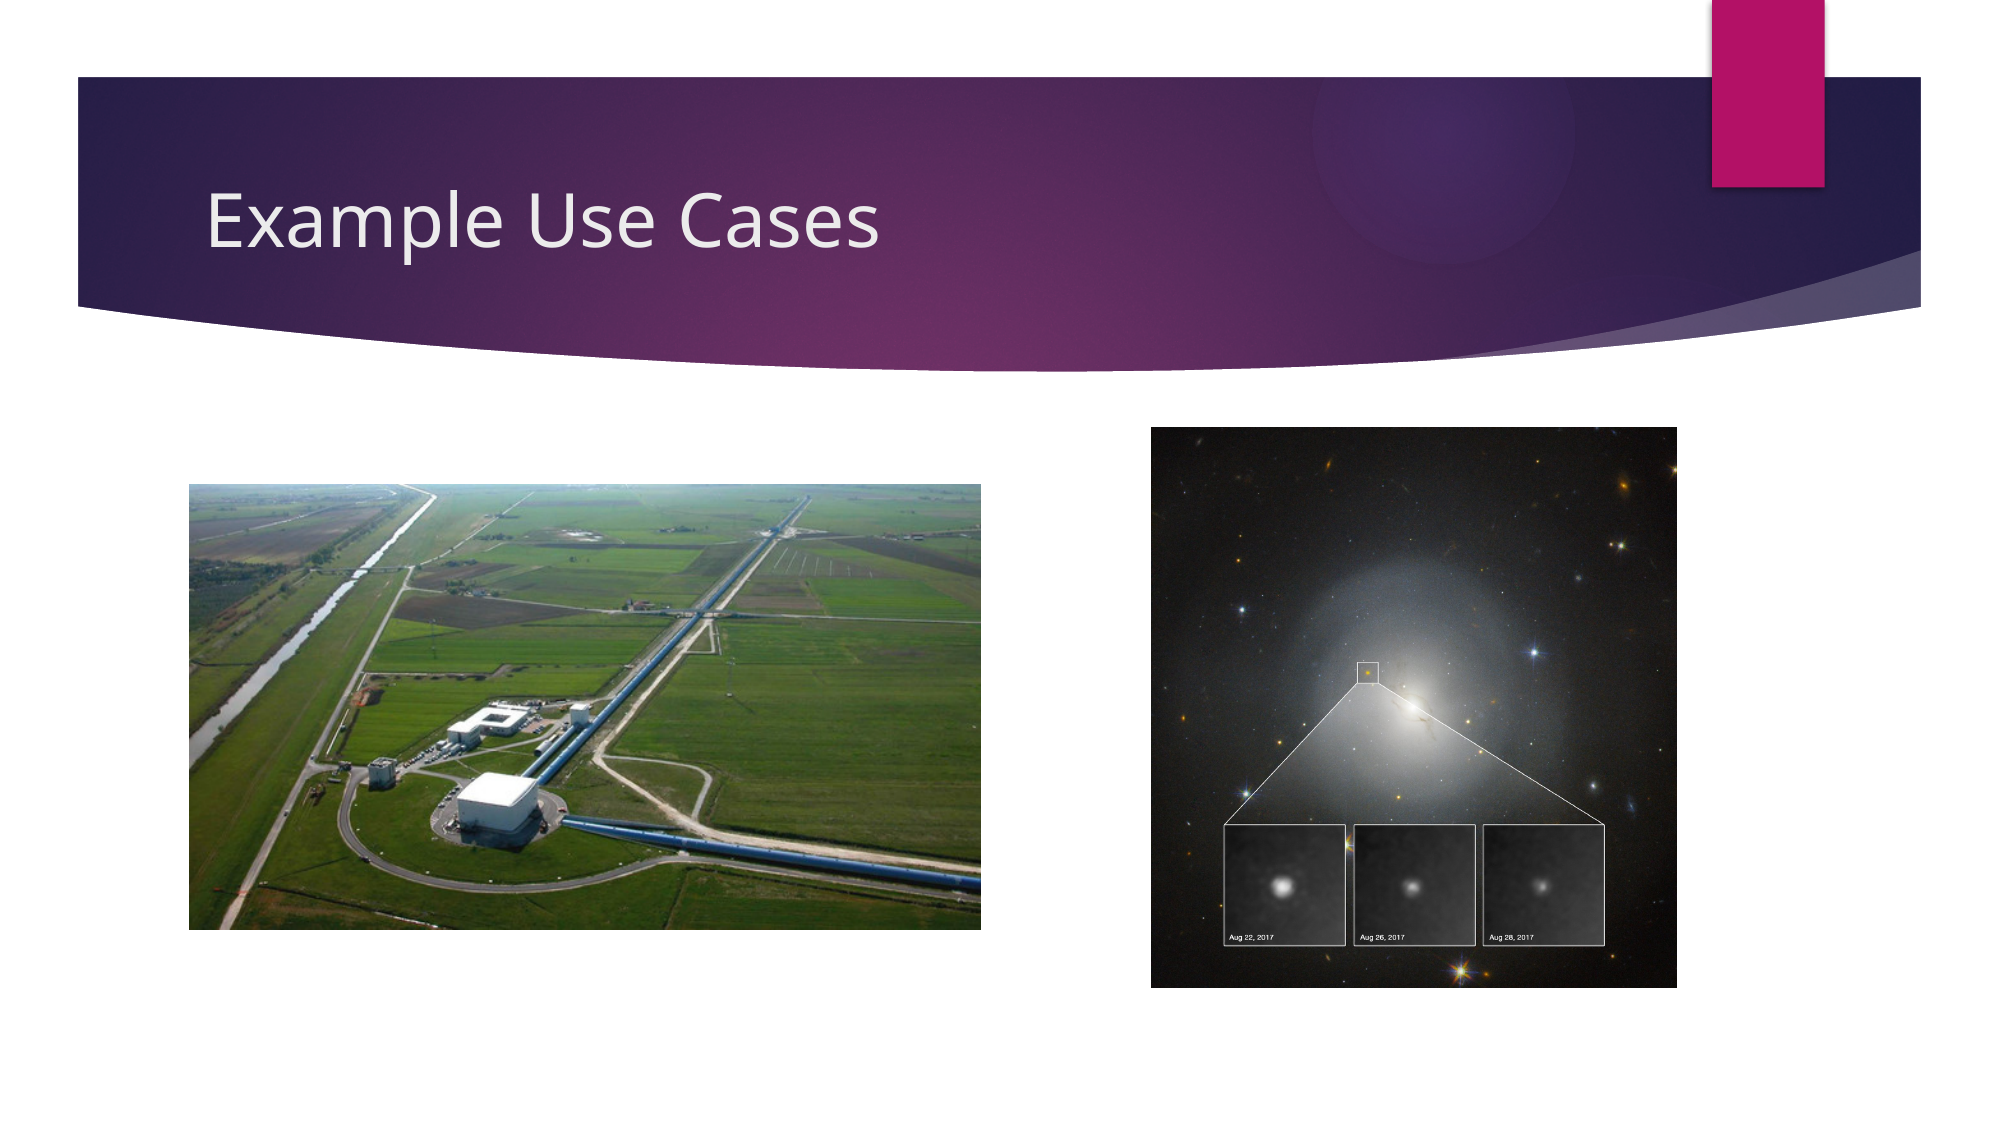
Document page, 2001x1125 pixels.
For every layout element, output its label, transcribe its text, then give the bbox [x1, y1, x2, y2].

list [1151, 426, 1677, 988]
title Example Use Cases [189, 159, 1627, 276]
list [189, 484, 982, 931]
